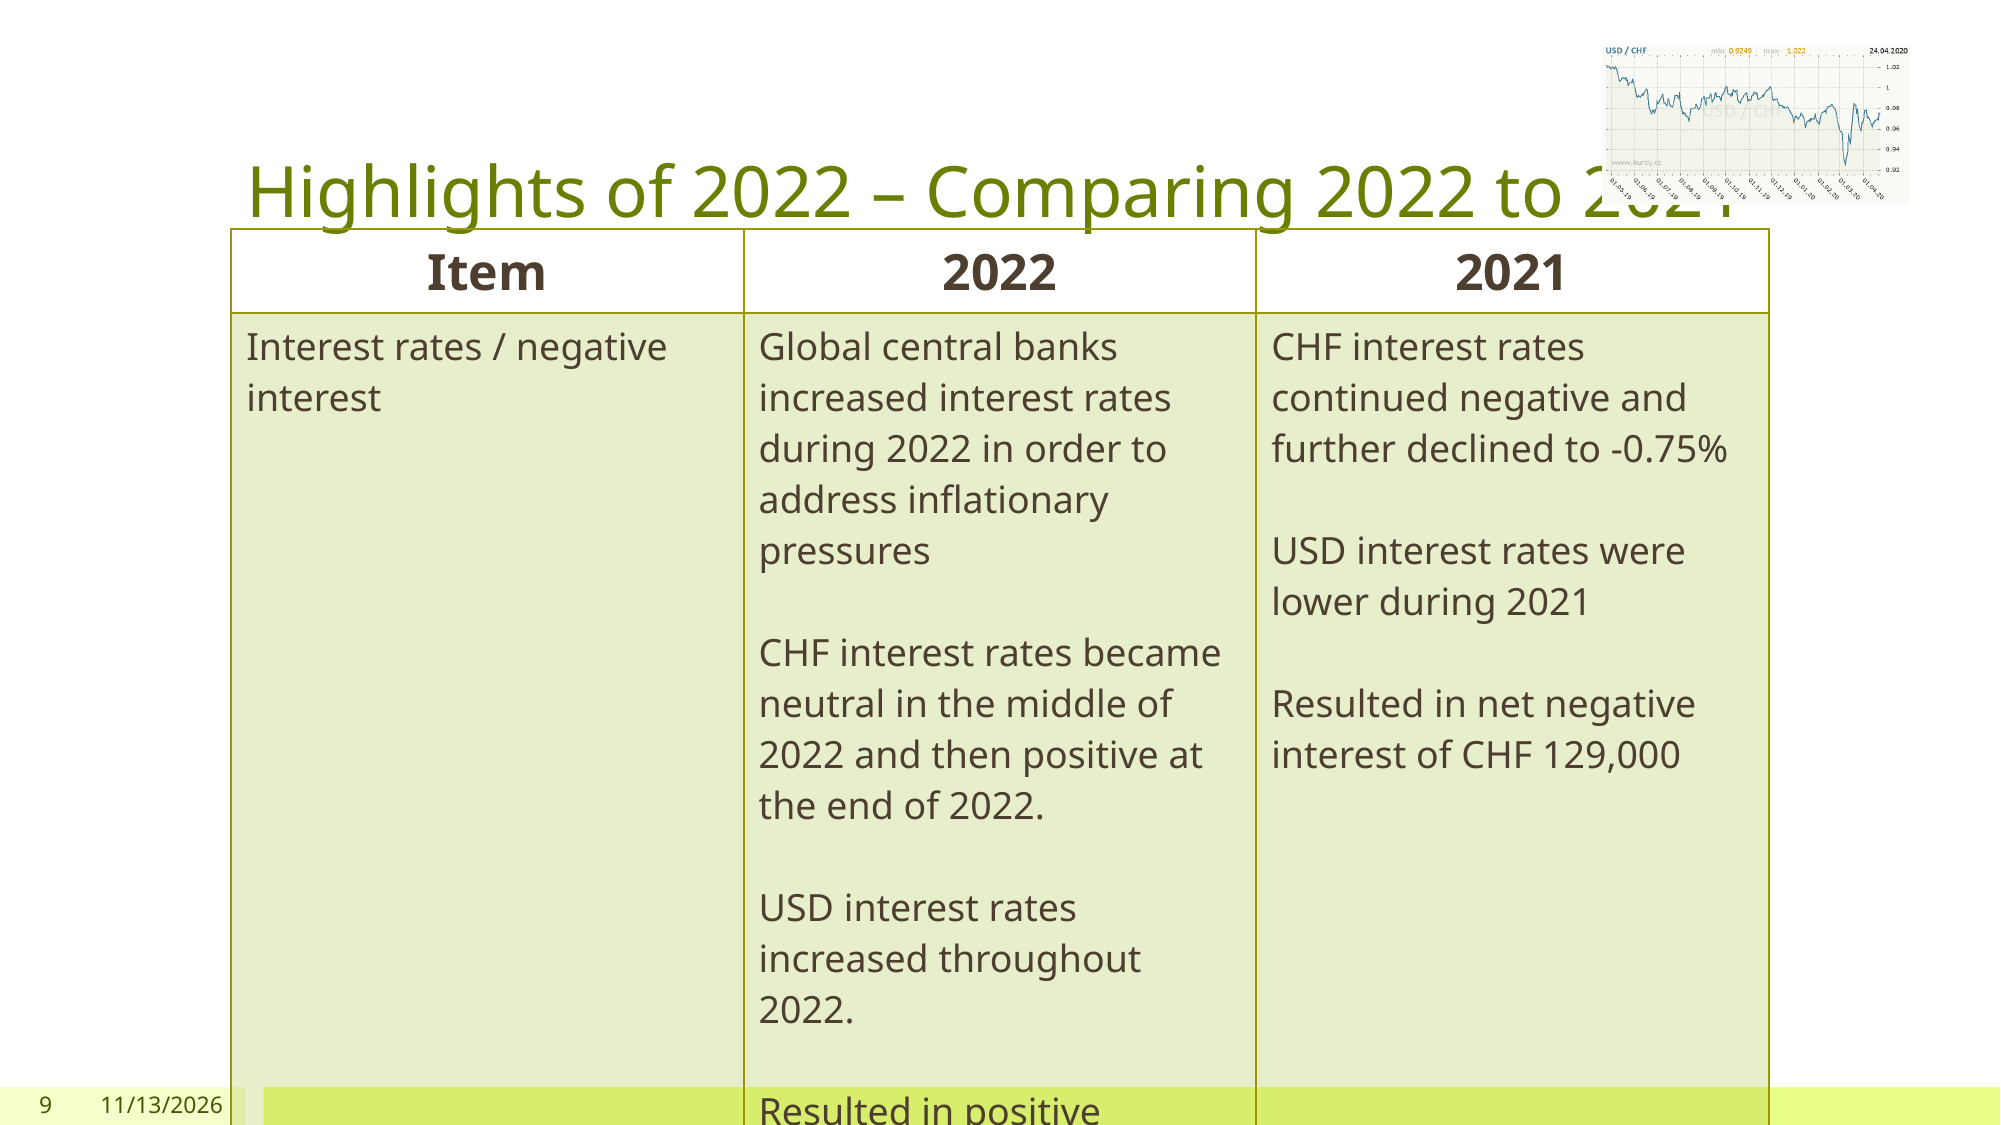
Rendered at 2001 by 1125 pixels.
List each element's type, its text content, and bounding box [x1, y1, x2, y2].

table_header 2021 [1257, 230, 1768, 312]
table_header Item [232, 230, 743, 312]
table_cell Interest rates / negative interest [232, 314, 743, 1125]
slide_number 9 [0, 1087, 68, 1125]
title Highlights of 2022 – Comparing 2022 to 2021 [231, 45, 1769, 228]
table_cell Global central banks increased interest rates during 2022 in order to address inflationary pressures CHF interest rates became neutral in the middle of 2022 and then positive at the end of 2022. USD interest rates increased throughout 2022. Resulted in positive interest of CHF 26,000 and experiencing significantly higher returns in 2023. [745, 314, 1255, 1125]
table_header 2022 [745, 230, 1255, 312]
table_cell CHF interest rates continued negative and further declined to -0.75% USD interest rates were lower during 2021 Resulted in net negative interest of CHF 129,000 [1257, 314, 1768, 1125]
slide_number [74, 1087, 230, 1125]
picture [1602, 45, 1909, 205]
